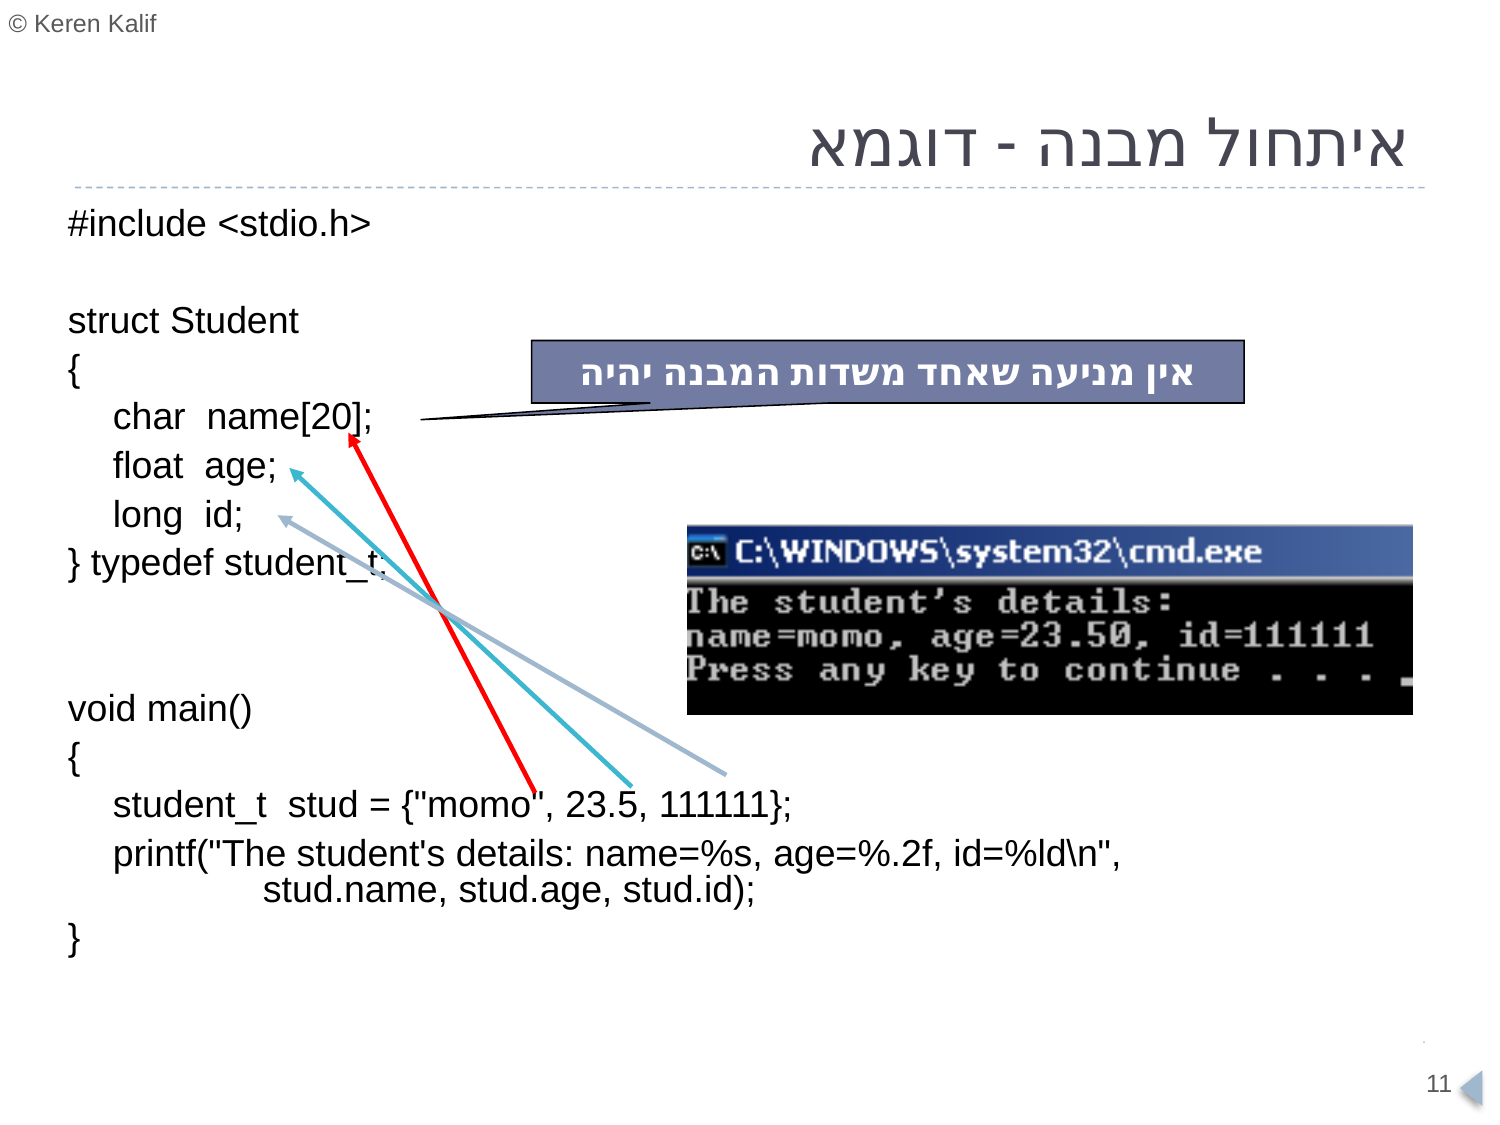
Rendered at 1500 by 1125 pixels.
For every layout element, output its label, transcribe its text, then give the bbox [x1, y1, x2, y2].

list #include <stdio.h> struct Student { char name[20]; float age; long id; } typedef student_t; void main() { student_t stud = {"momo", 23.5, 111111}; printf("The student's details: name=%s, age=%.2f, id=%ld\n", stud.name, stud.age, stud.id); } [53, 200, 1425, 1083]
text_box אין מניעה שאחד משדות המבנה יהיה מערך [420, 340, 1245, 420]
text_box [289, 467, 441, 609]
text_box [348, 432, 439, 606]
text_box [277, 515, 727, 776]
title איתחול מבנה - דוגמא [53, 24, 1425, 188]
picture [687, 524, 1413, 715]
